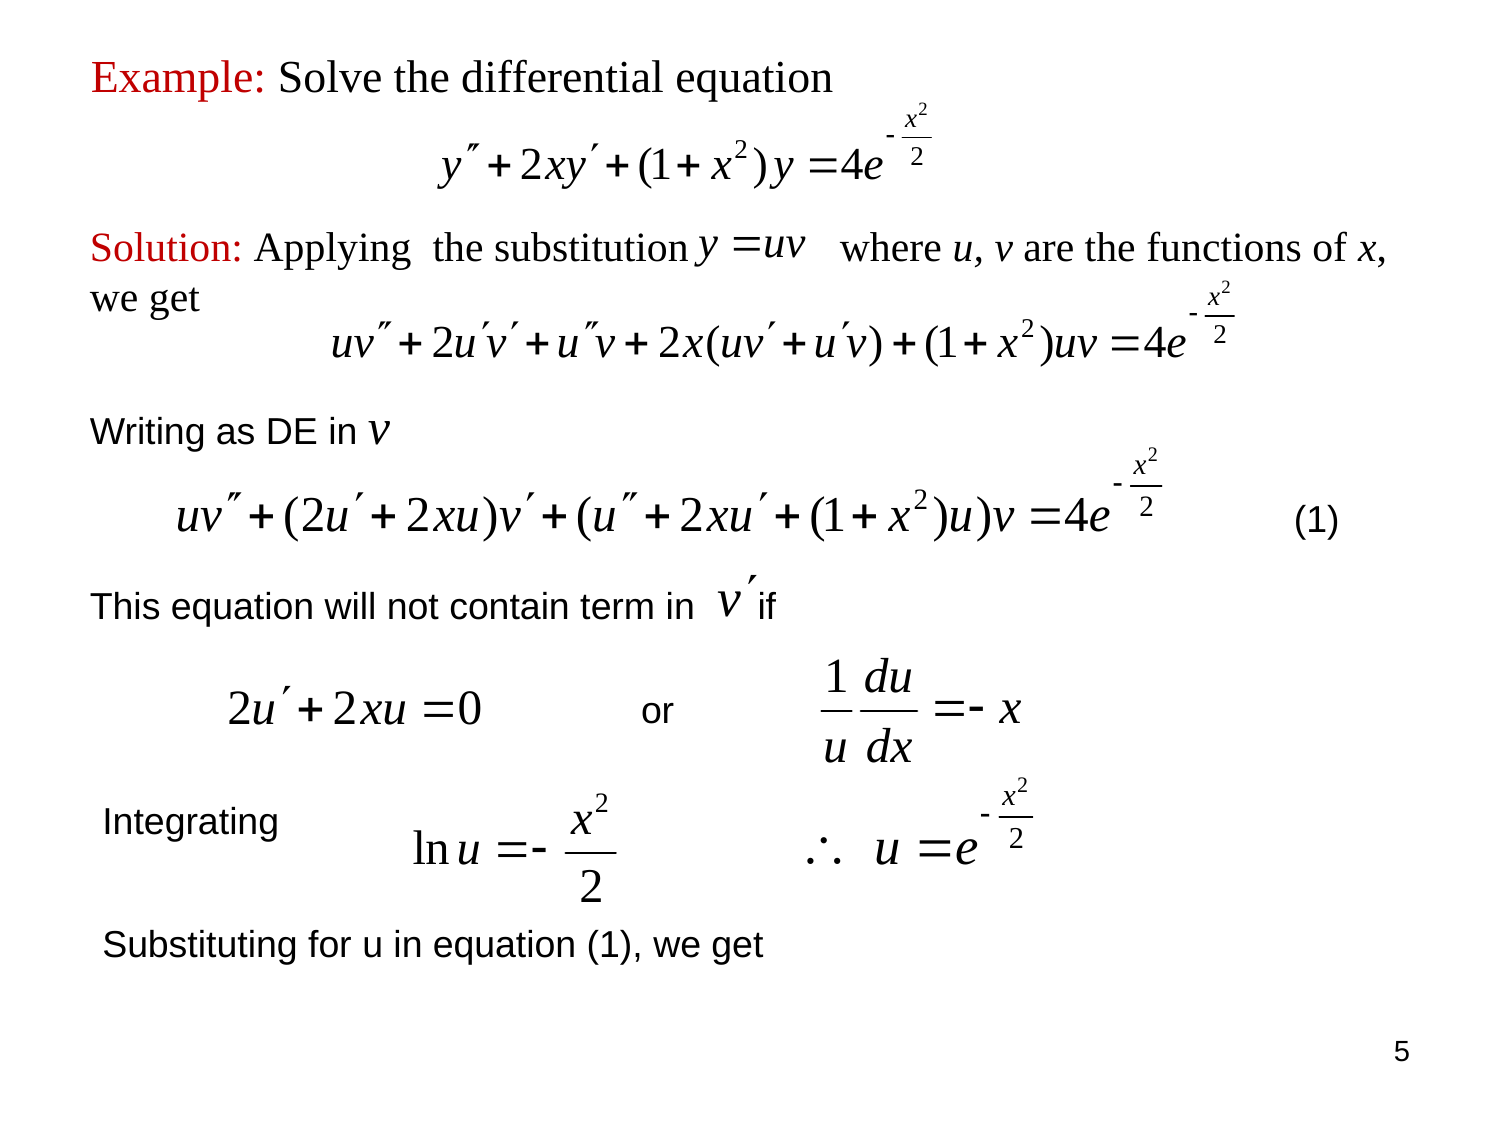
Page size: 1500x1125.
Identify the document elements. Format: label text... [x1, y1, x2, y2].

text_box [173, 440, 1451, 548]
text_box Writing as DE in v [74, 387, 738, 463]
text_box Substituting for u in equation (1), we get [87, 912, 788, 973]
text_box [405, 779, 625, 914]
slide_number 5 [1074, 1024, 1426, 1103]
text_box Example: Solve the differential equation [76, 39, 1427, 265]
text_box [219, 678, 492, 737]
text_box Integrating [87, 789, 400, 850]
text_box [74, 212, 1413, 329]
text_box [328, 273, 1240, 373]
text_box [74, 566, 888, 636]
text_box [433, 95, 938, 194]
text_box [801, 763, 1044, 887]
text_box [626, 645, 1032, 774]
